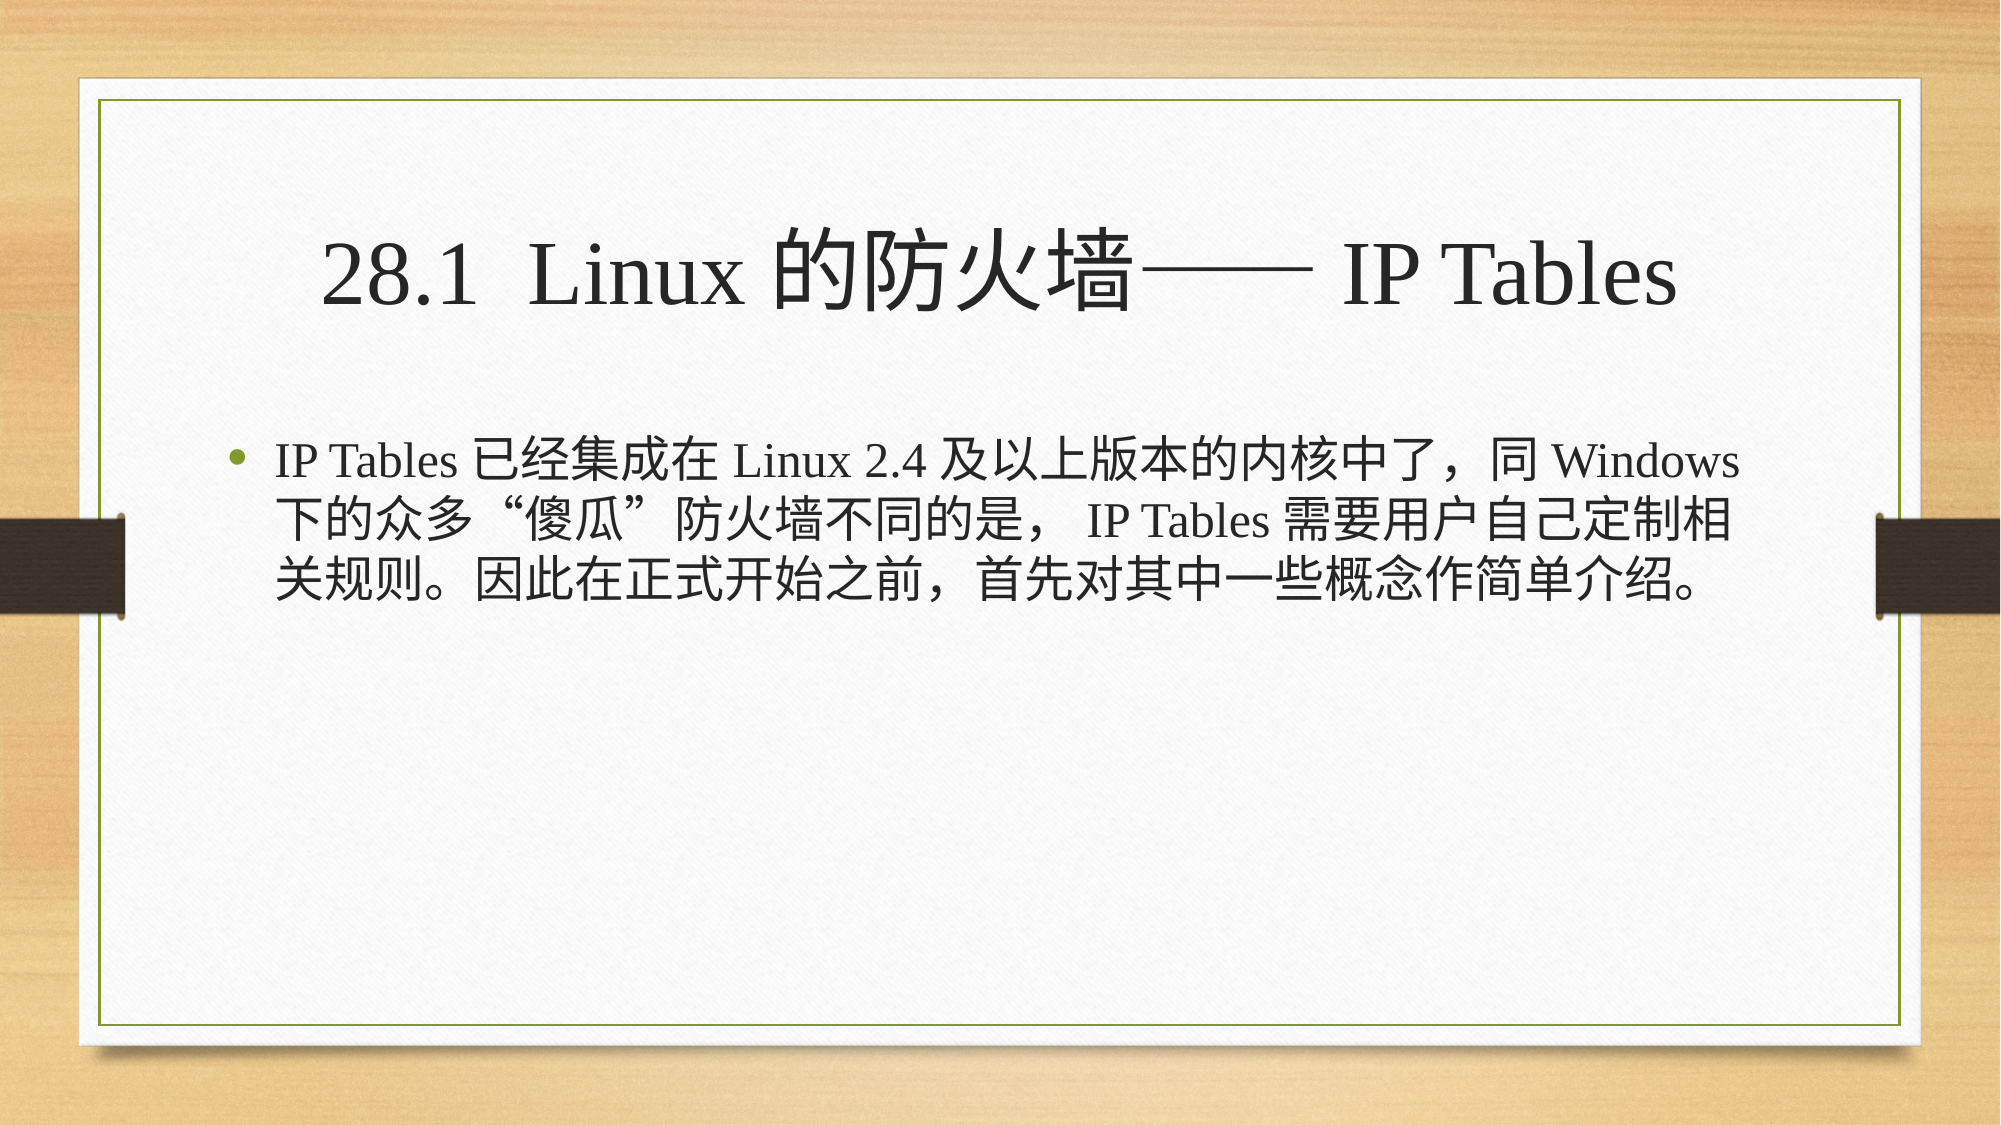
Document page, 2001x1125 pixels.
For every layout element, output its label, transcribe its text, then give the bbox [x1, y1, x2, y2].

picture [0, 0, 2001, 1125]
title 28.1 Linux的防火墙——IP Tables [212, 160, 1788, 376]
list IP Tables已经集成在Linux 2.4及以上版本的内核中了，同Windows下的众多“傻瓜”防火墙不同的是，IP Tables需要用户自己定制相关规则。因此在正式开始之前，首先对其中一些概念作简单介绍。 [212, 419, 1788, 964]
